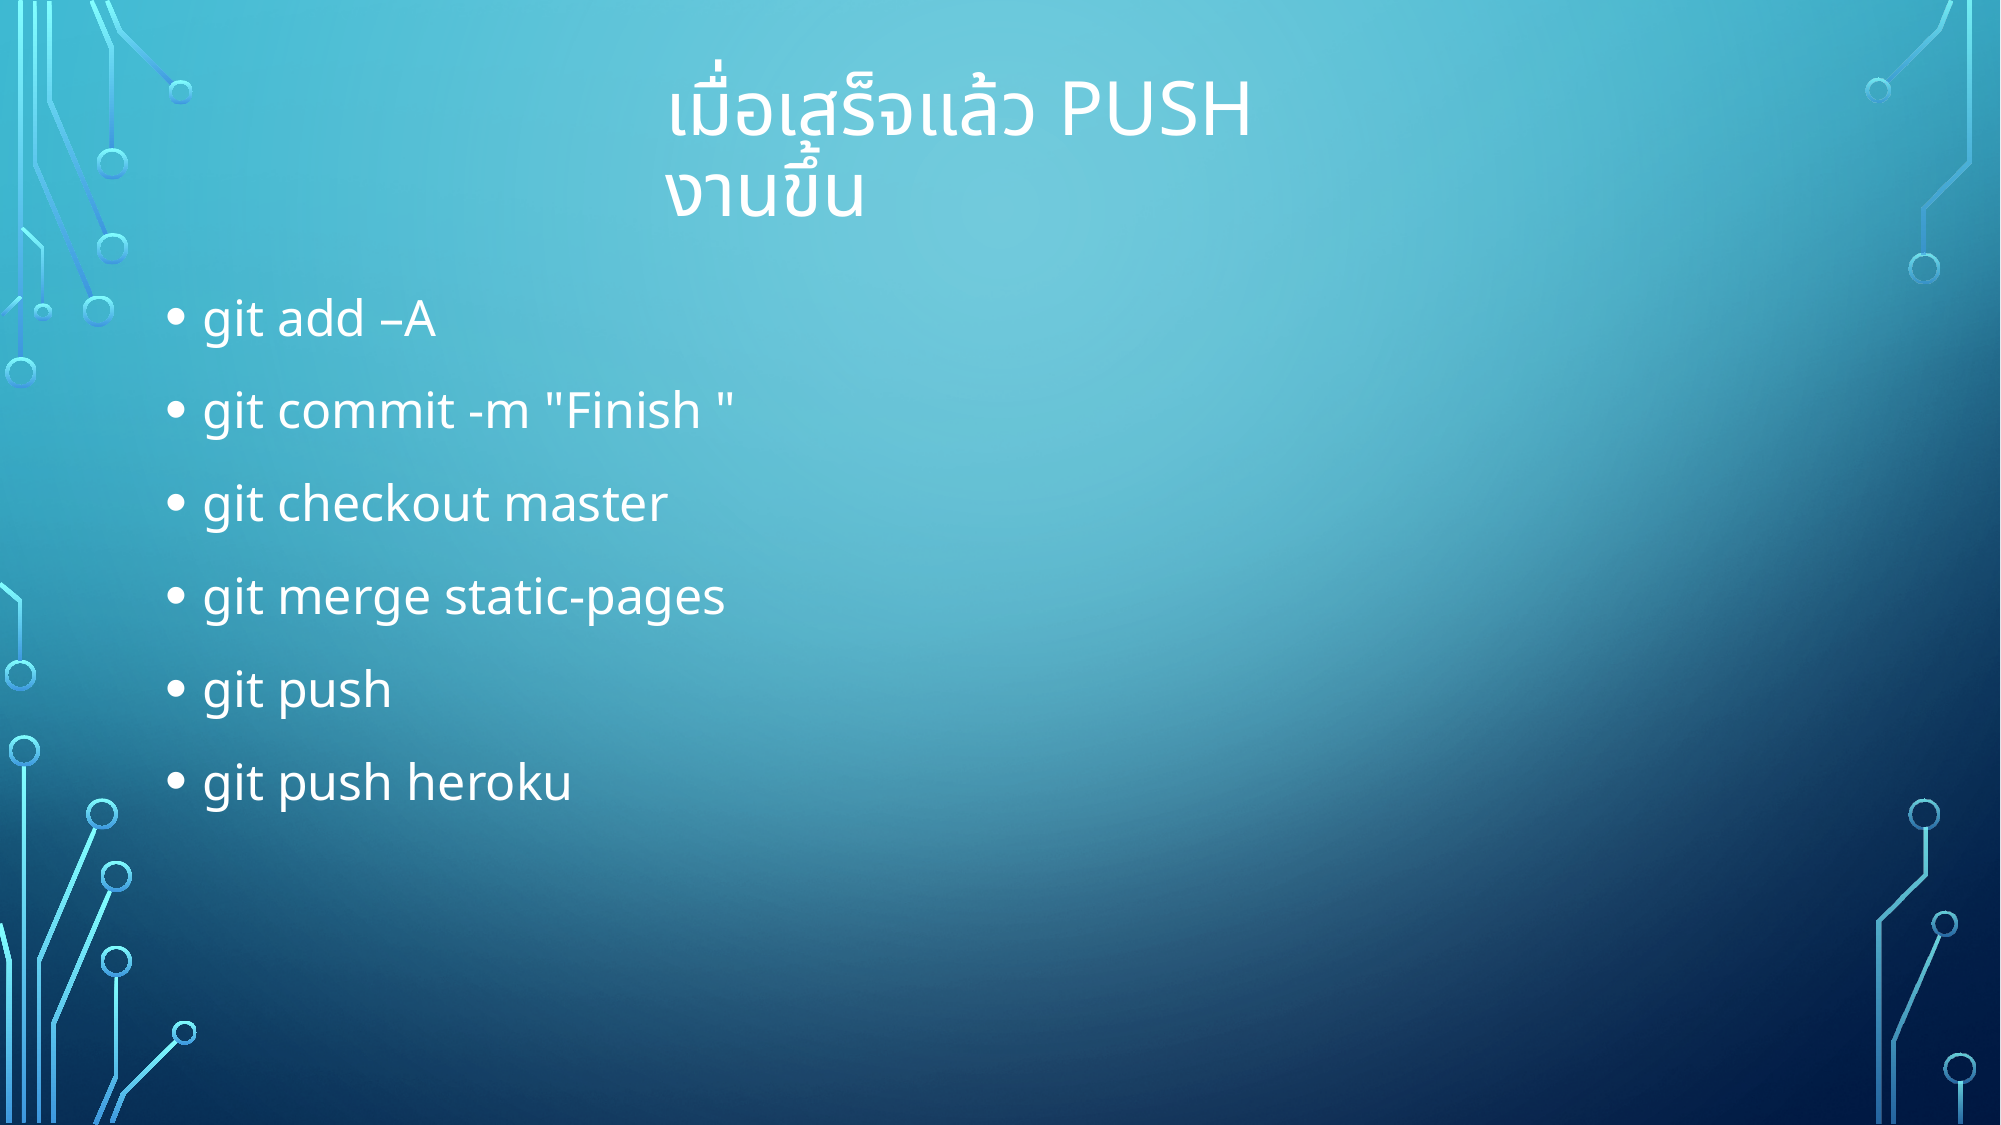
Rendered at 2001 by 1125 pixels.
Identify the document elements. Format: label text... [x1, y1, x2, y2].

list git add –A git commit -m "Finish " git checkout master git merge static-pages git push git push heroku [150, 266, 1500, 1010]
title เมื่อเสร็จแล้ว push งานขึ้น [650, 57, 1294, 246]
